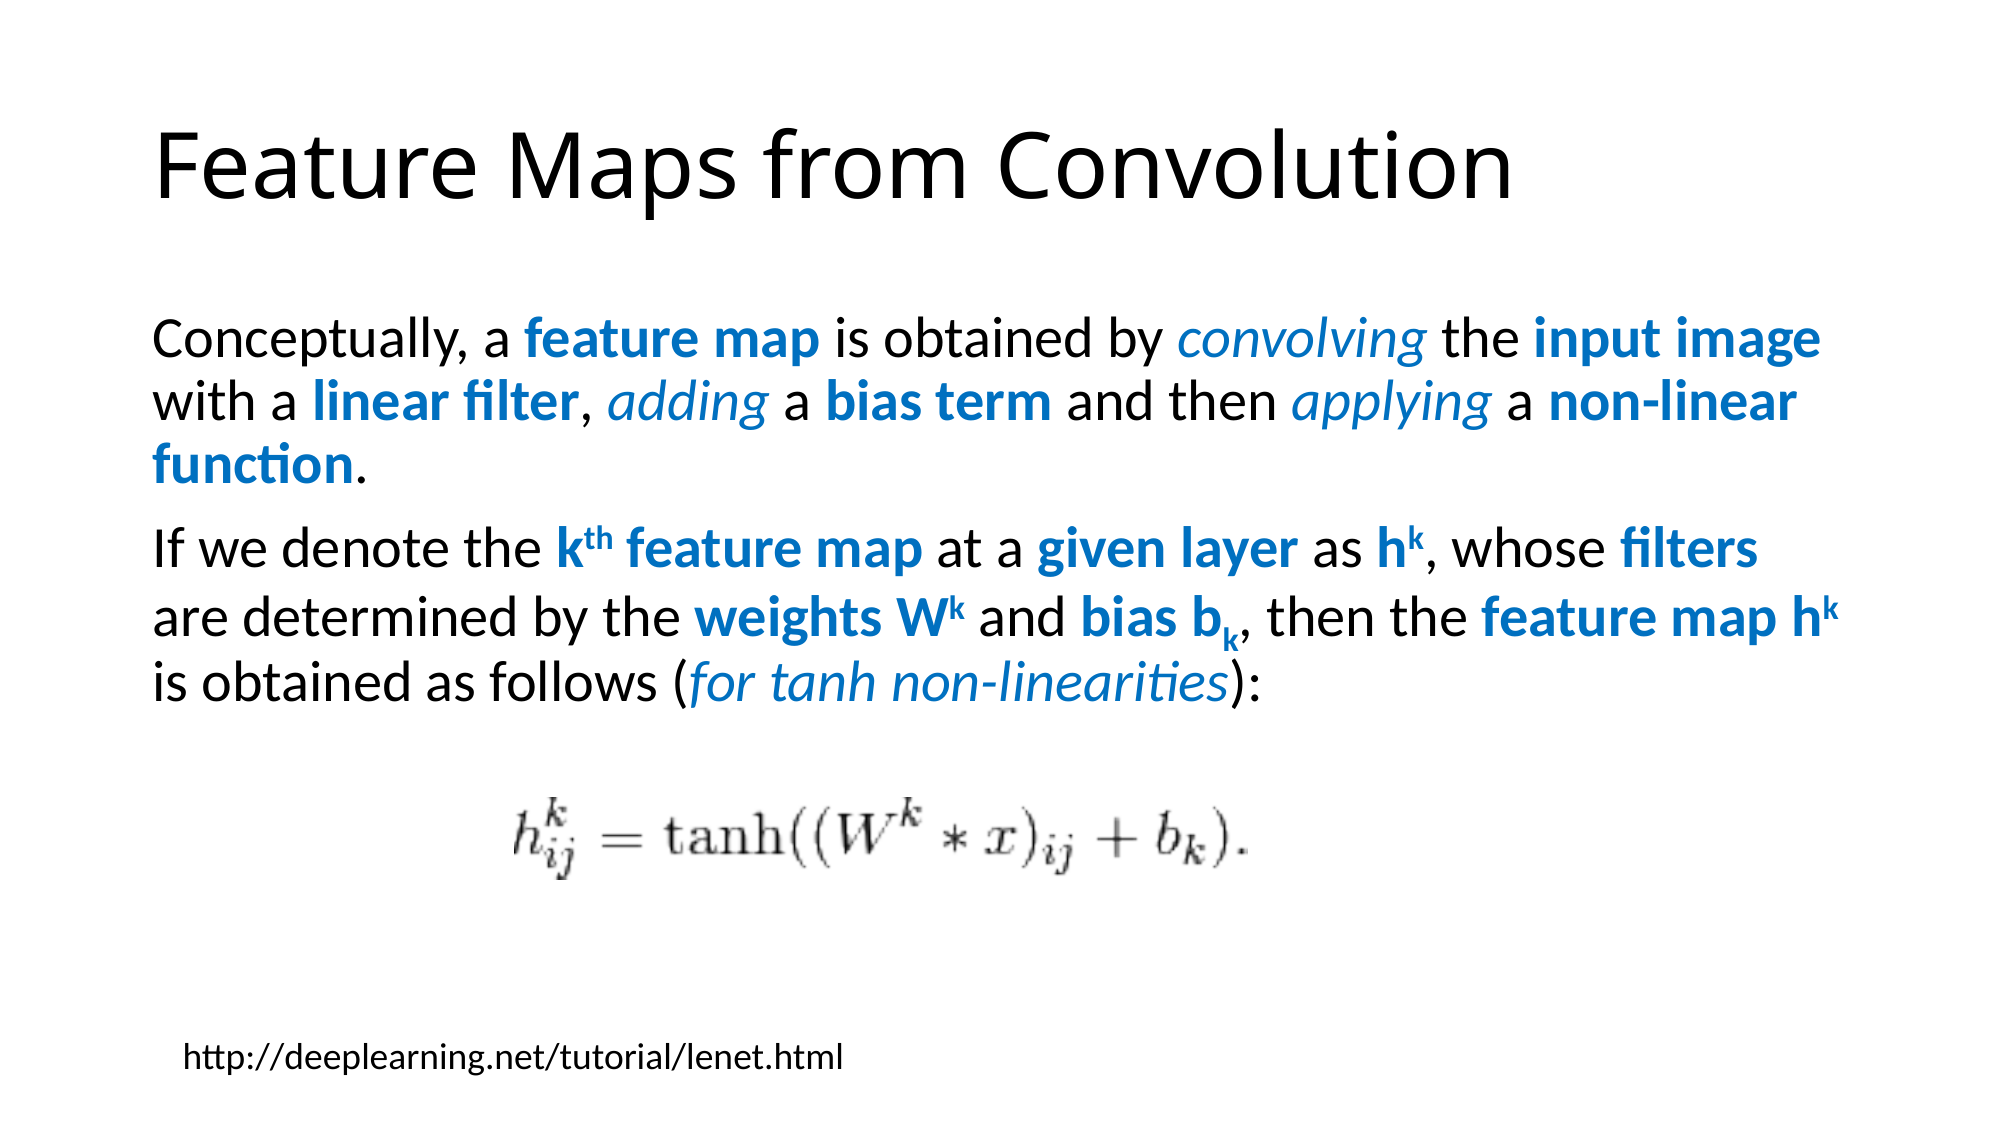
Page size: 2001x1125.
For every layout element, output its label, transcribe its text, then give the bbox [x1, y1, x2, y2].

text_box http://deeplearning.net/tutorial/lenet.html [168, 1024, 860, 1084]
title Feature Maps from Convolution [137, 59, 1863, 278]
list Conceptually, a feature map is obtained by convolving the input image with a linear filter, adding a bias term and then applying a non-linear function. If we denote the kth feature map at a given layer as hk, whose filters are determined by the weights Wk and bias bk, then the feature map hk is obtained as follows (for tanh non-linearities): [137, 299, 1863, 741]
picture [513, 797, 1248, 880]
